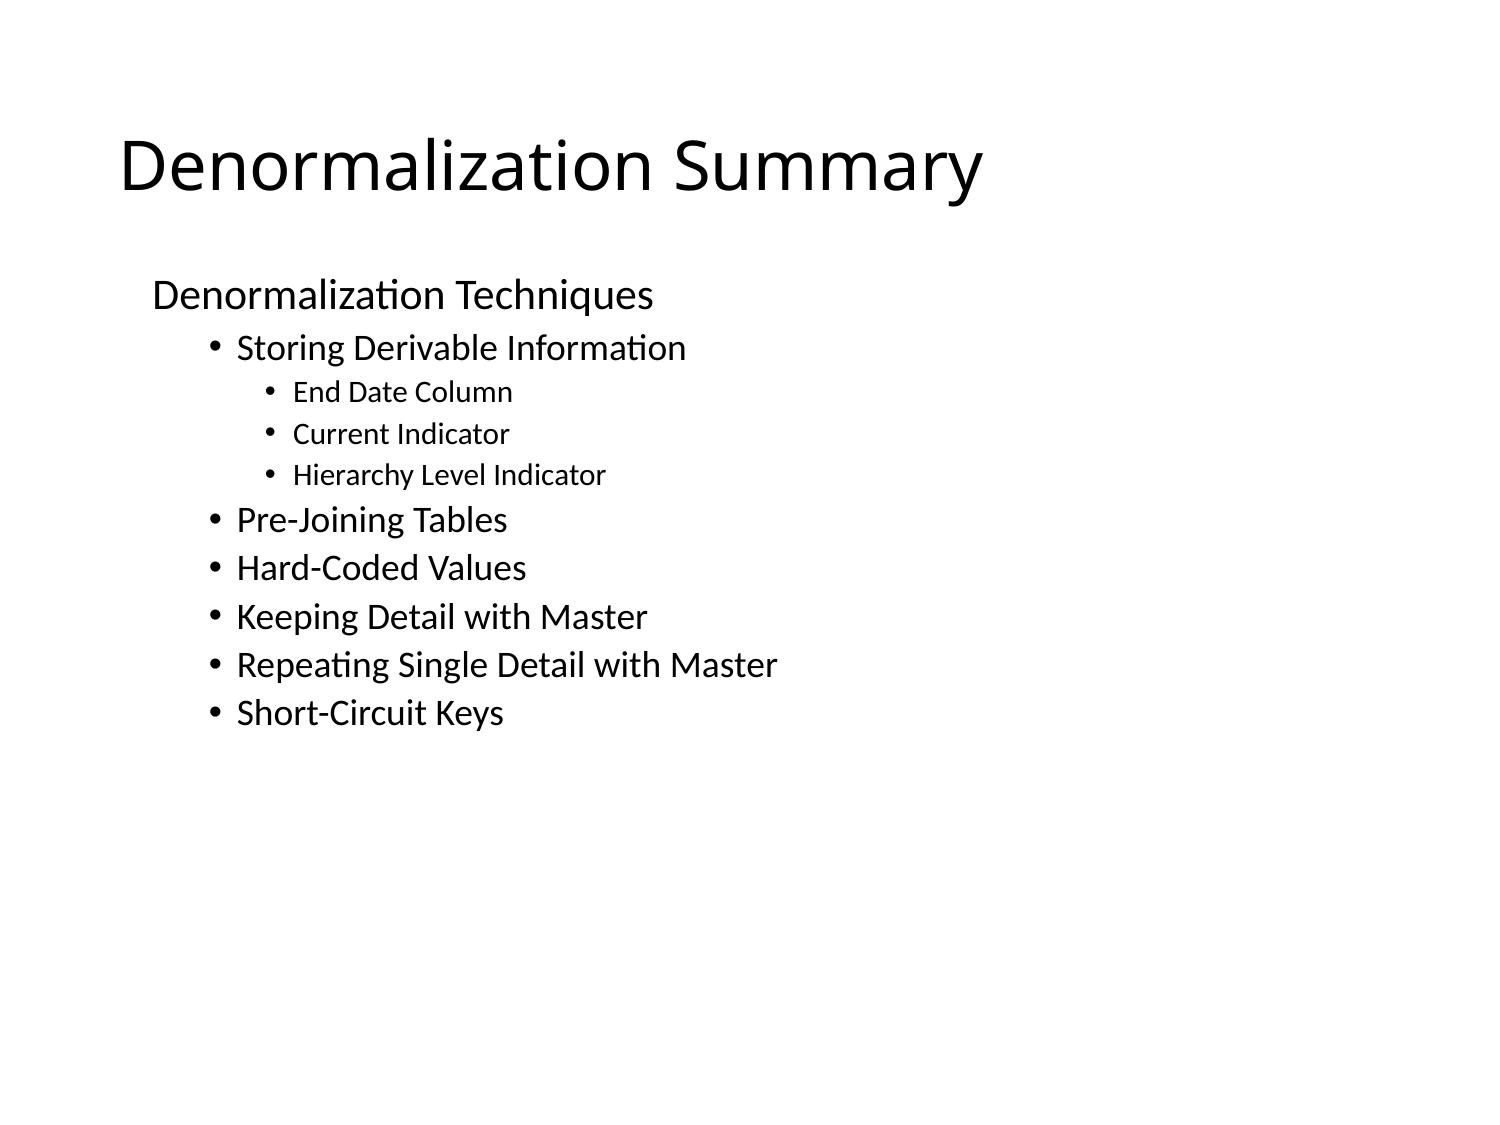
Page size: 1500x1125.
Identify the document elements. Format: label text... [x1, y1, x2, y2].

title Denormalization Summary [103, 59, 1397, 278]
text_box [268, 276, 299, 337]
list Denormalization Techniques Storing Derivable Information End Date Column Current Indicator Hierarchy Level Indicator Pre-Joining Tables Hard-Coded Values Keeping Detail with Master Repeating Single Detail with Master Short-Circuit Keys [137, 262, 1346, 894]
